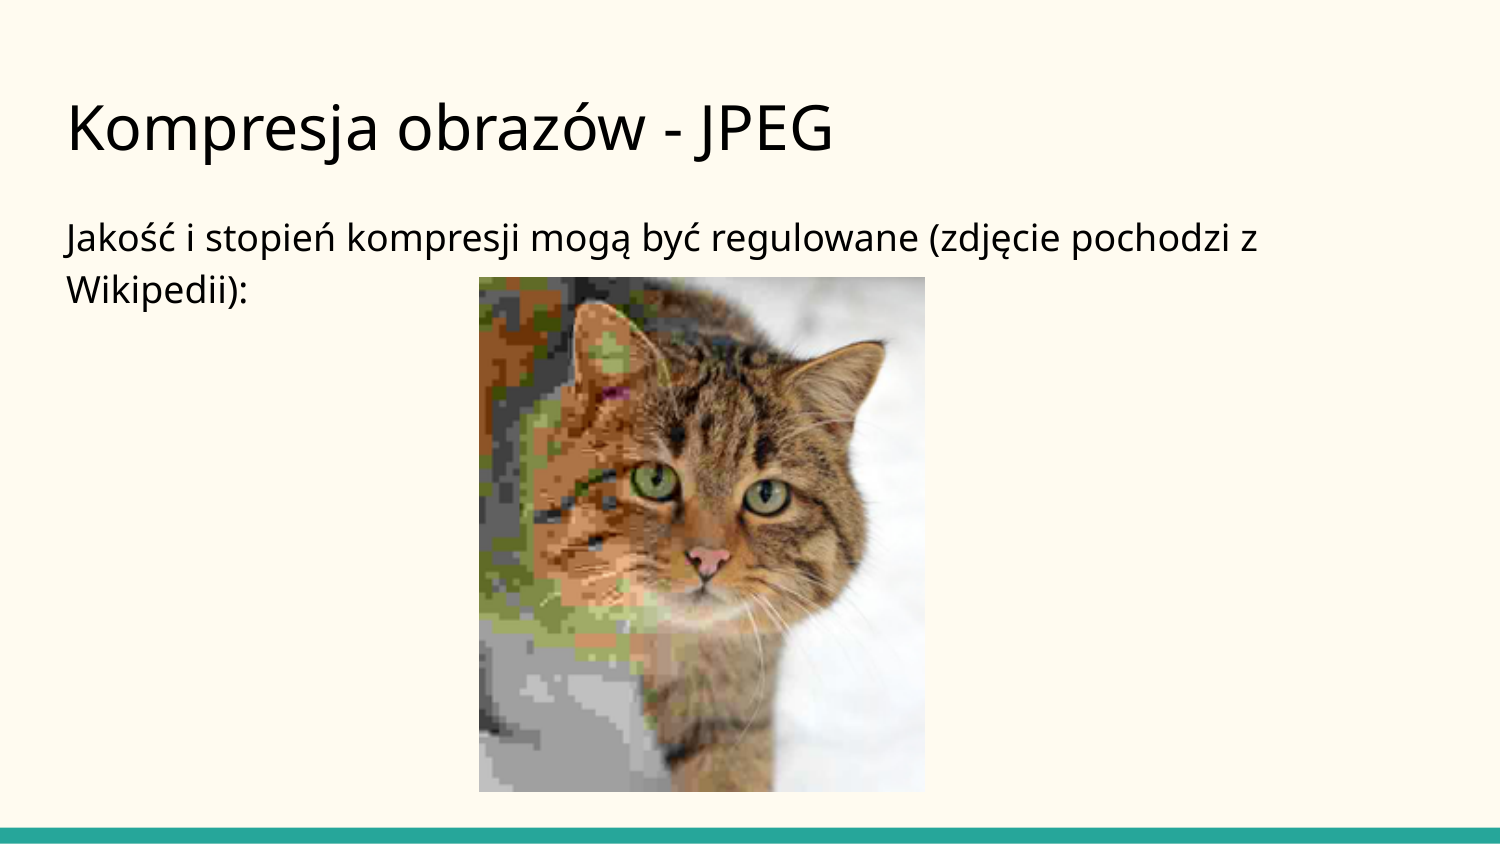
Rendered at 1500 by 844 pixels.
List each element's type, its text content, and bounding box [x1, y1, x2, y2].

list Jakość i stopień kompresji mogą być regulowane (zdjęcie pochodzi z Wikipedii): [51, 192, 1449, 750]
title Kompresja obrazów - JPEG [51, 72, 1449, 174]
picture [479, 277, 926, 792]
